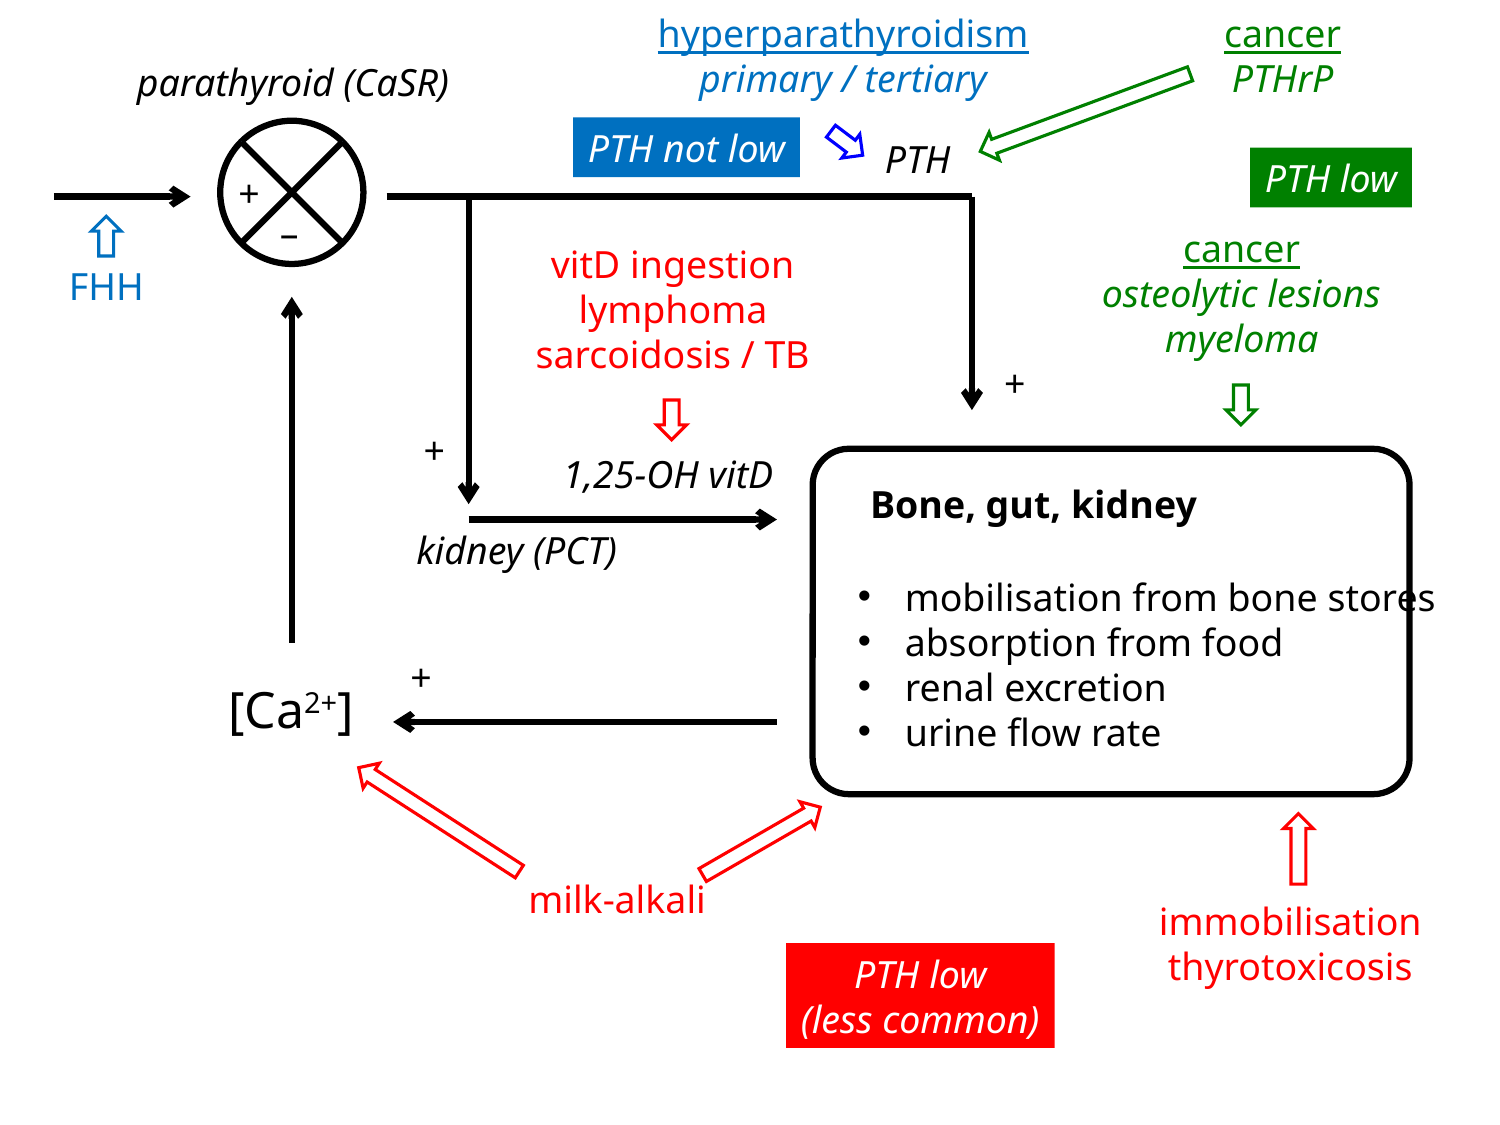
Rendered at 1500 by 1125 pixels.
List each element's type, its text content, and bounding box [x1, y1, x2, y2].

text_box + [408, 419, 460, 480]
text_box vitD ingestion lymphoma sarcoidosis / TB [520, 233, 825, 384]
text_box Bone, gut, kidney [855, 473, 1212, 534]
text_box + [223, 162, 275, 223]
text_box PTH [870, 129, 966, 189]
text_box [226, 142, 259, 162]
text_box milk-alkali [513, 868, 721, 929]
text_box [241, 120, 364, 258]
text_box [275, 141, 343, 203]
text_box FHH [54, 255, 159, 316]
text_box [979, 66, 1194, 162]
text_box [358, 762, 525, 879]
text_box [825, 124, 864, 159]
text_box 1,25-OH vitD [548, 443, 789, 504]
text_box [1282, 812, 1315, 885]
text_box PTH low (less common) [786, 943, 1055, 1048]
text_box [698, 800, 821, 883]
text_box [219, 170, 223, 214]
text_box cancer osteolytic lesions myeloma [1087, 218, 1396, 368]
text_box hyperparathyroidism primary / tertiary [642, 3, 1044, 108]
text_box [1224, 384, 1258, 426]
text_box mobilisation from bone stores absorption from food renal excretion urine flow rate [843, 566, 1465, 761]
text_box + [395, 646, 447, 706]
text_box parathyroid (CaSR) [122, 51, 465, 112]
text_box immobilisation thyrotoxicosis [1144, 890, 1437, 995]
text_box [655, 399, 688, 441]
text_box kidney (PCT) [401, 520, 632, 580]
text_box PTH low [1250, 147, 1412, 208]
text_box [90, 215, 123, 257]
text_box – [255, 203, 323, 263]
text_box [Ca2+] [132, 659, 450, 747]
text_box [812, 448, 1411, 795]
text_box PTH not low [573, 117, 800, 178]
text_box [226, 223, 255, 255]
text_box cancer PTHrP [1209, 3, 1356, 108]
text_box + [989, 353, 1041, 413]
